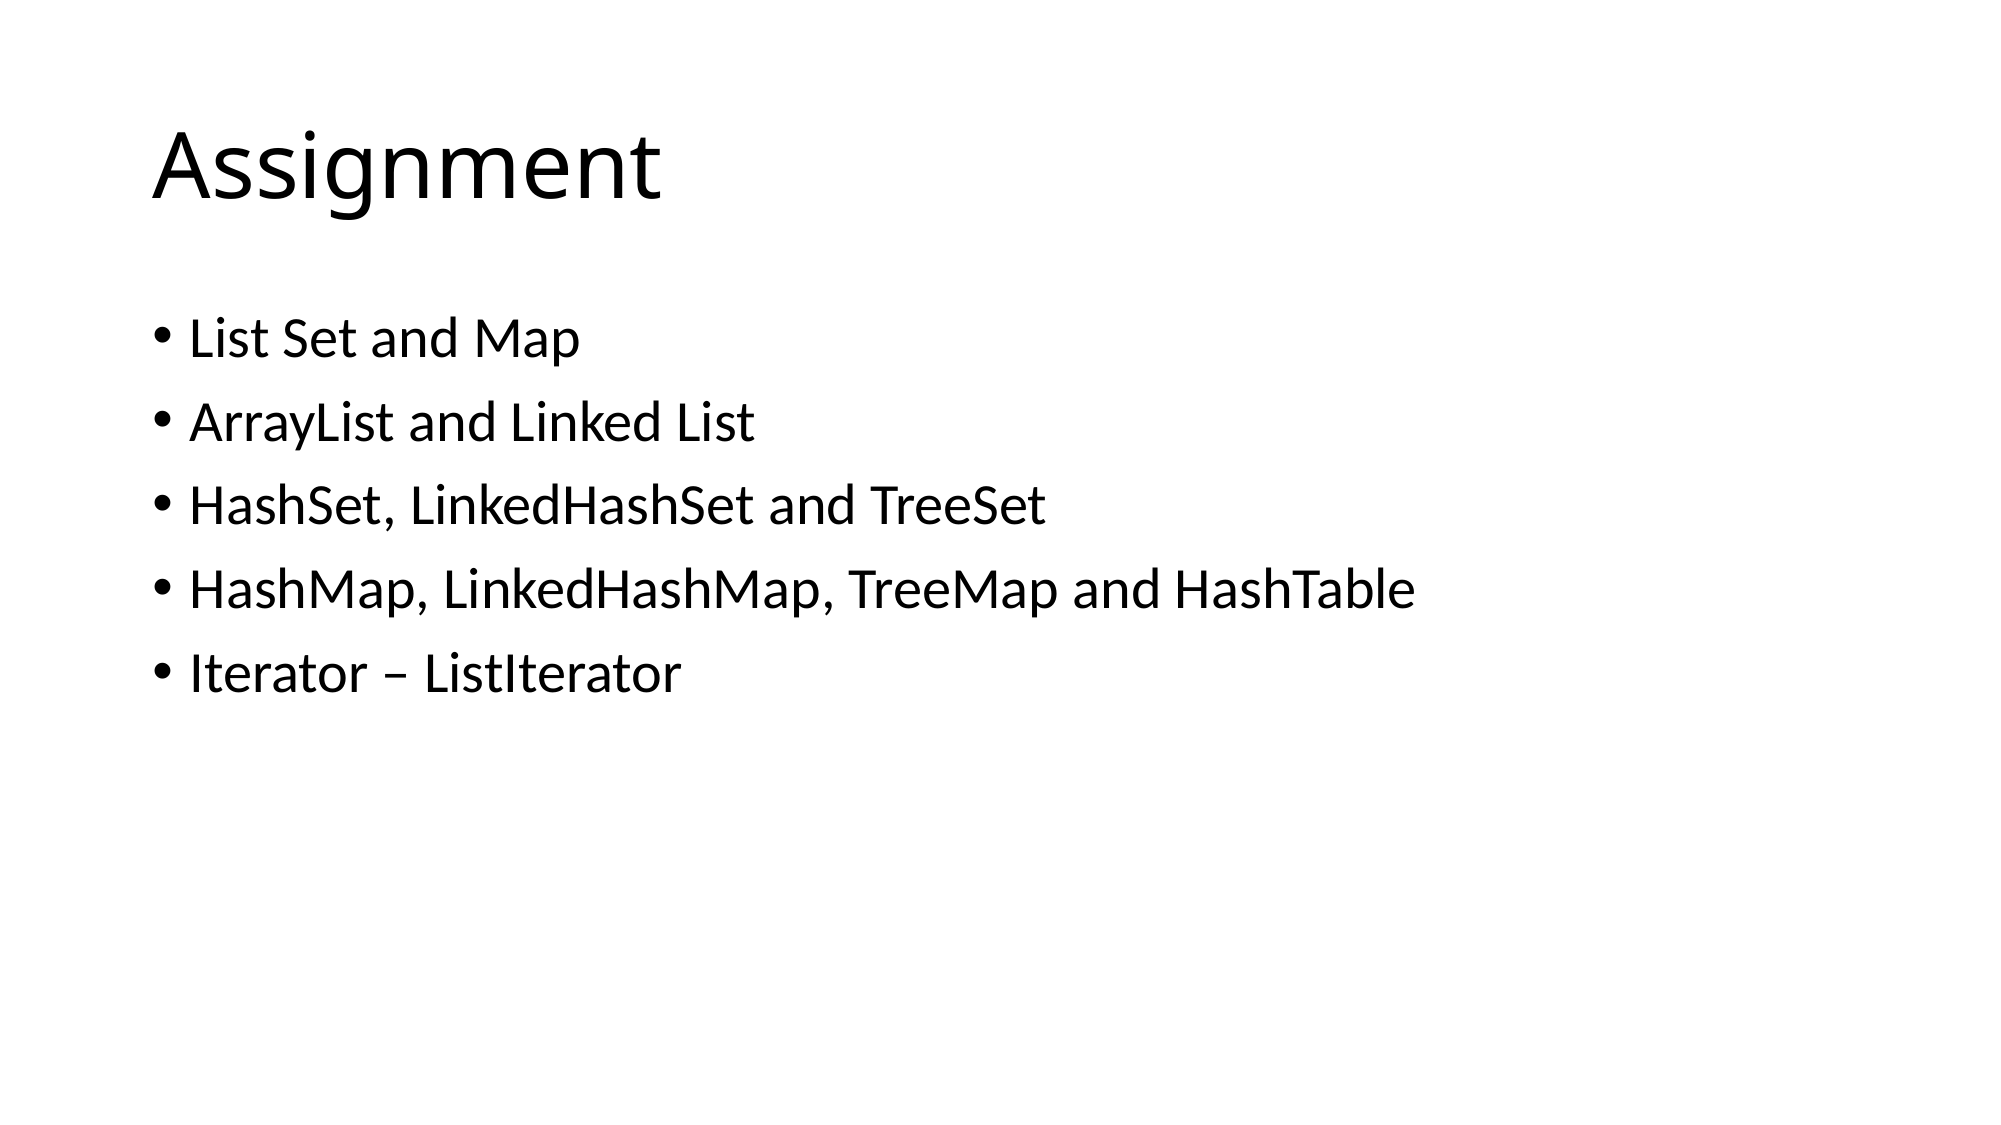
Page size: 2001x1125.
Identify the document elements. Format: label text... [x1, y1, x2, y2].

list List Set and Map ArrayList and Linked List HashSet, LinkedHashSet and TreeSet HashMap, LinkedHashMap, TreeMap and HashTable Iterator – ListIterator [137, 299, 1863, 1014]
title Assignment [137, 59, 1863, 278]
